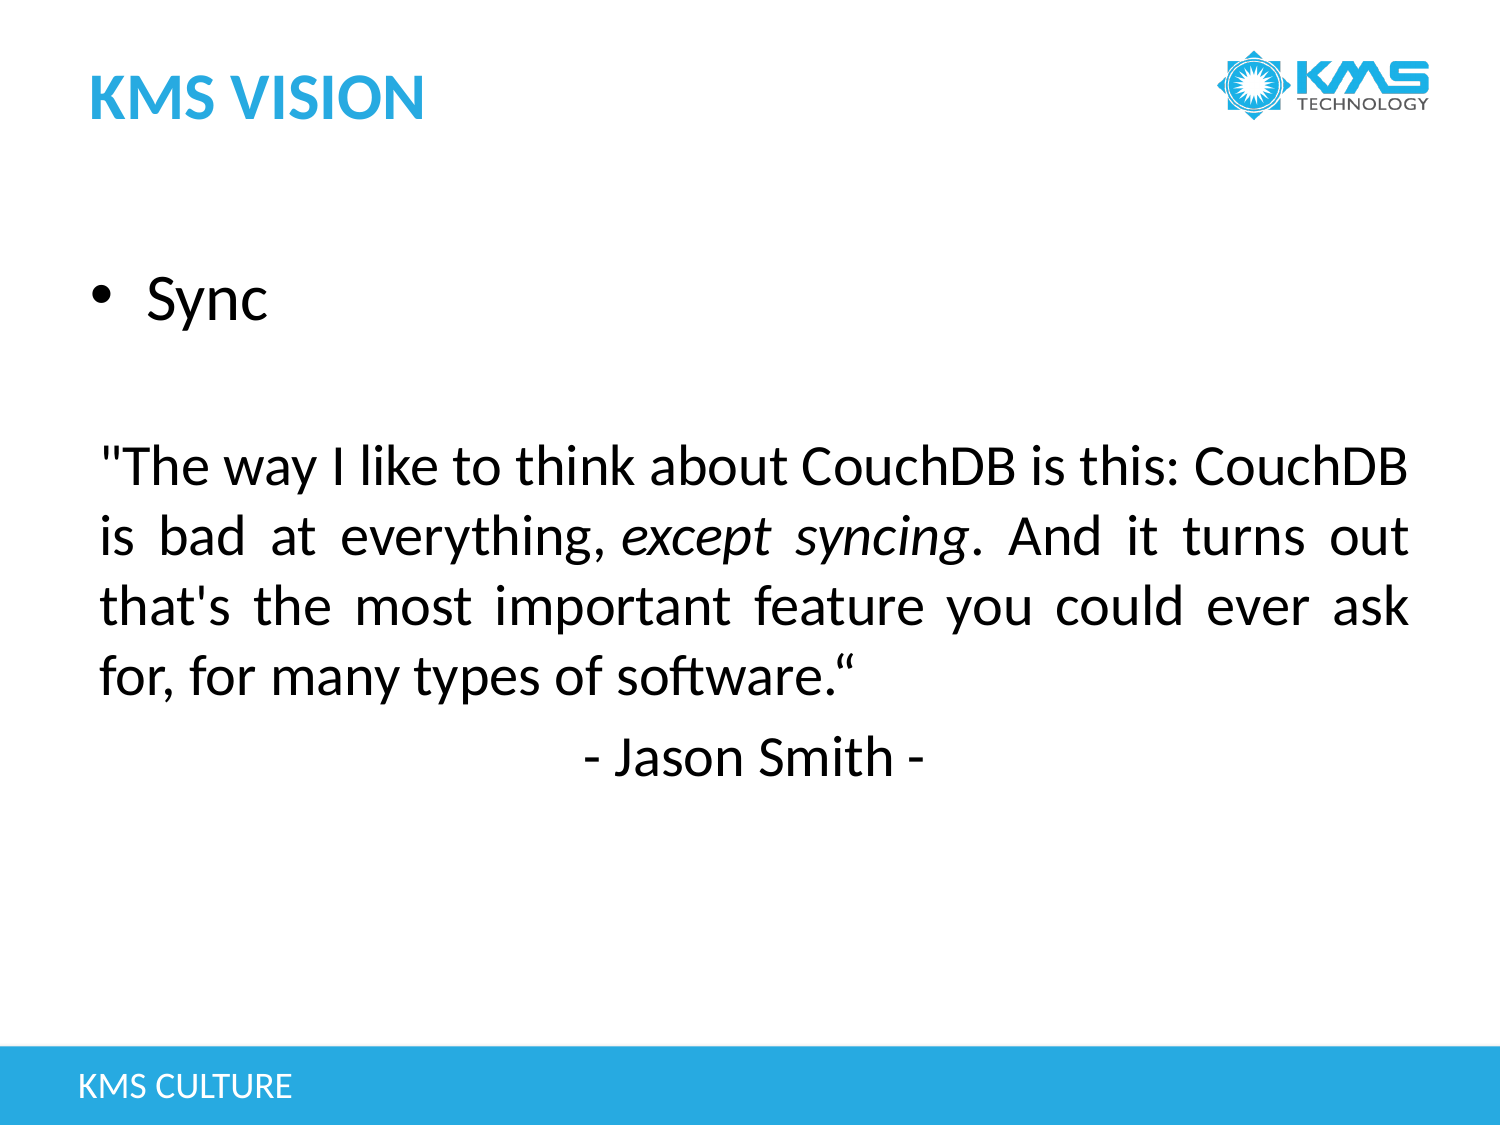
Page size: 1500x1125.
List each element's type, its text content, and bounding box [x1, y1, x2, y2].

picture [1208, 45, 1436, 126]
list Sync "The way I like to think about CouchDB is this: CouchDB is bad at everything, except syncing. And it turns out that's the most important feature you could ever ask for, for many types of software.“ - Jason Smith - [75, 246, 1425, 989]
list KMS Culture [63, 1053, 978, 1125]
title KMS Vision [75, 45, 1102, 150]
